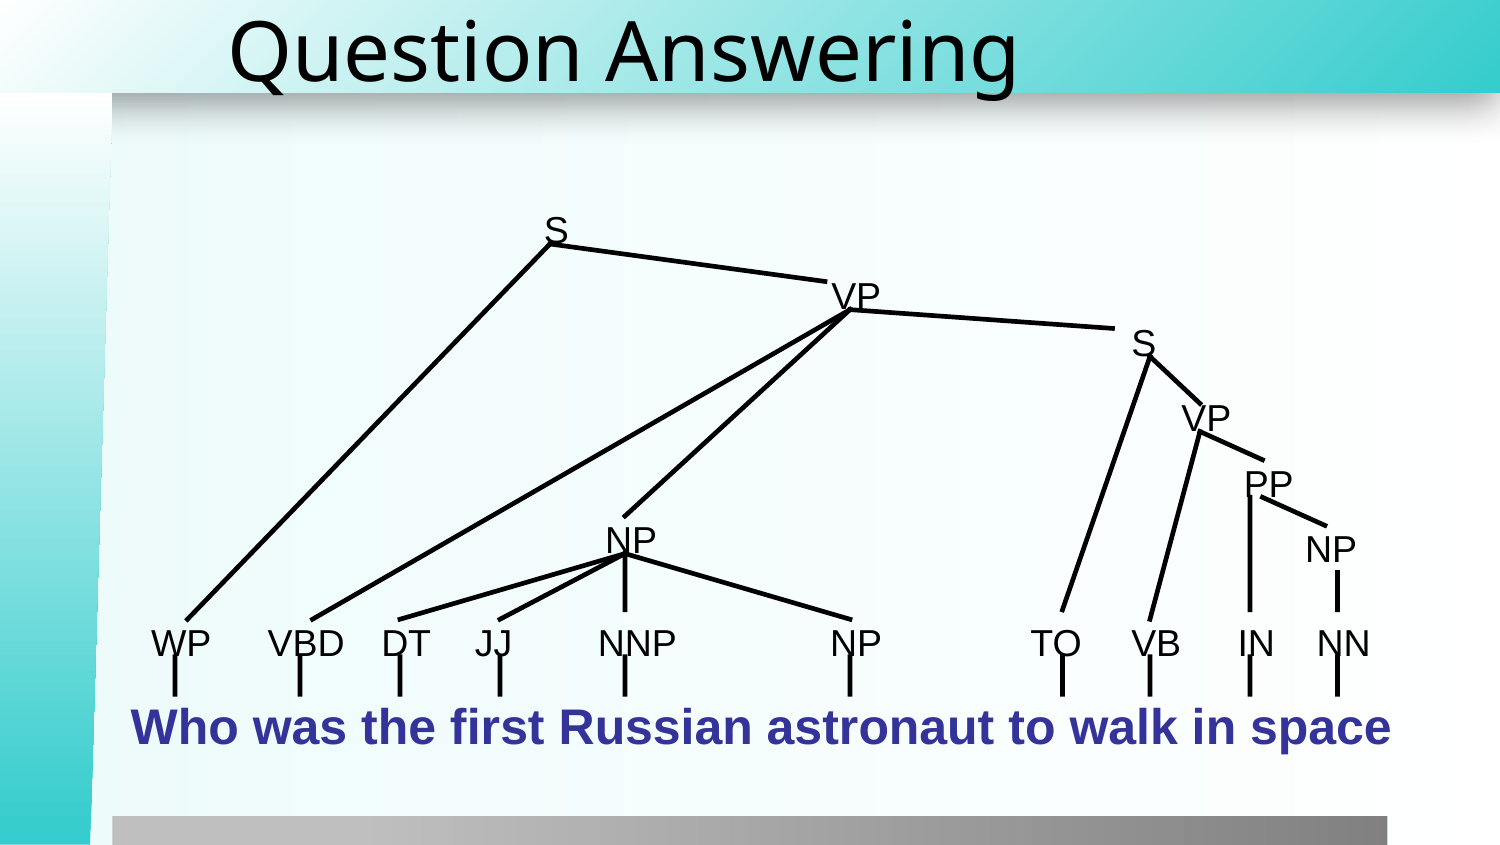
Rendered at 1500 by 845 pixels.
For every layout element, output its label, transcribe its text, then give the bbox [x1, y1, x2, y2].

text_box Who was the first Russian astronaut to walk in space [115, 686, 1466, 762]
text_box NN [1312, 619, 1375, 665]
text_box NP [599, 516, 663, 561]
text_box VBD [262, 619, 350, 665]
text_box NP [824, 619, 888, 665]
text_box NP [1299, 525, 1363, 571]
text_box NNP [587, 619, 688, 665]
text_box VP [1174, 394, 1238, 439]
text_box IN [1224, 619, 1288, 665]
text_box VP [824, 272, 888, 318]
text_box S [1112, 318, 1175, 364]
text_box PP [1237, 459, 1300, 505]
text_box S [524, 206, 588, 252]
title Question Answering [212, 1, 1386, 96]
text_box JJ [462, 619, 525, 665]
text_box TO [1024, 619, 1088, 665]
text_box VB [1124, 619, 1188, 665]
text_box WP [149, 619, 213, 665]
text_box DT [374, 619, 438, 665]
